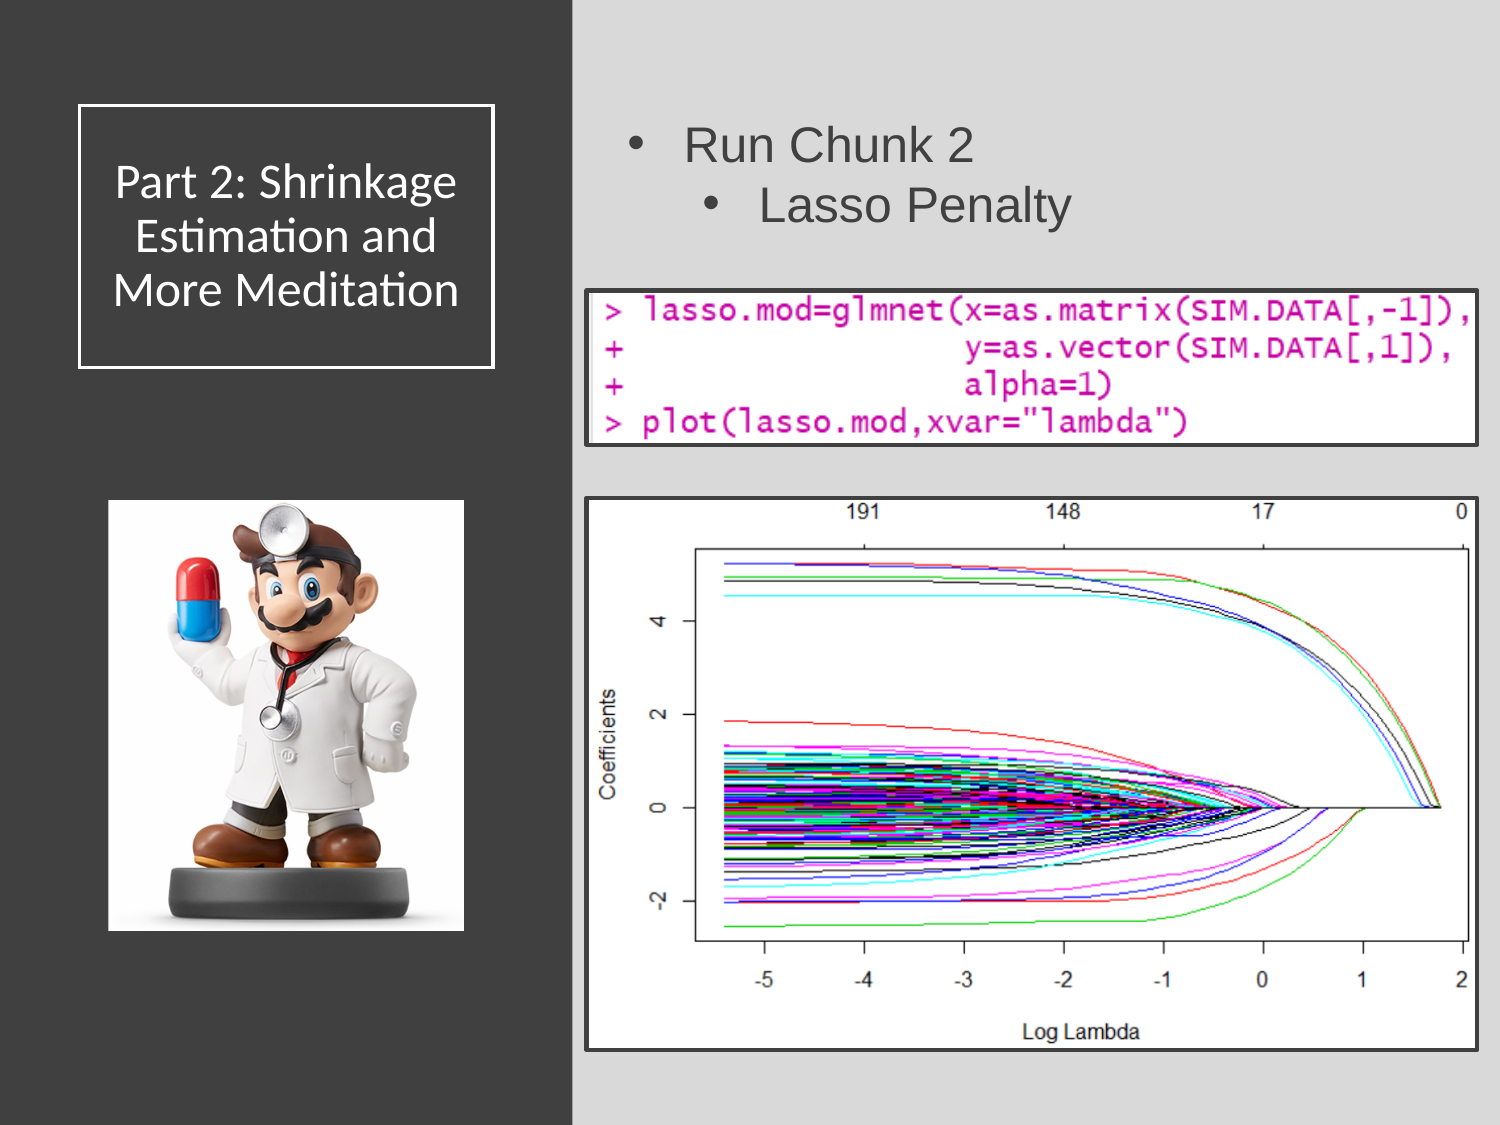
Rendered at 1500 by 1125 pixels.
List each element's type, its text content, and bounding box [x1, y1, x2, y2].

picture [588, 292, 1476, 443]
text_box Run Chunk 2 Lasso Penalty [612, 105, 1488, 241]
picture [107, 499, 465, 931]
picture [588, 499, 1476, 1049]
title Part 2: Shrinkage Estimation and More Meditation [78, 105, 494, 368]
text_box [0, 0, 573, 1125]
